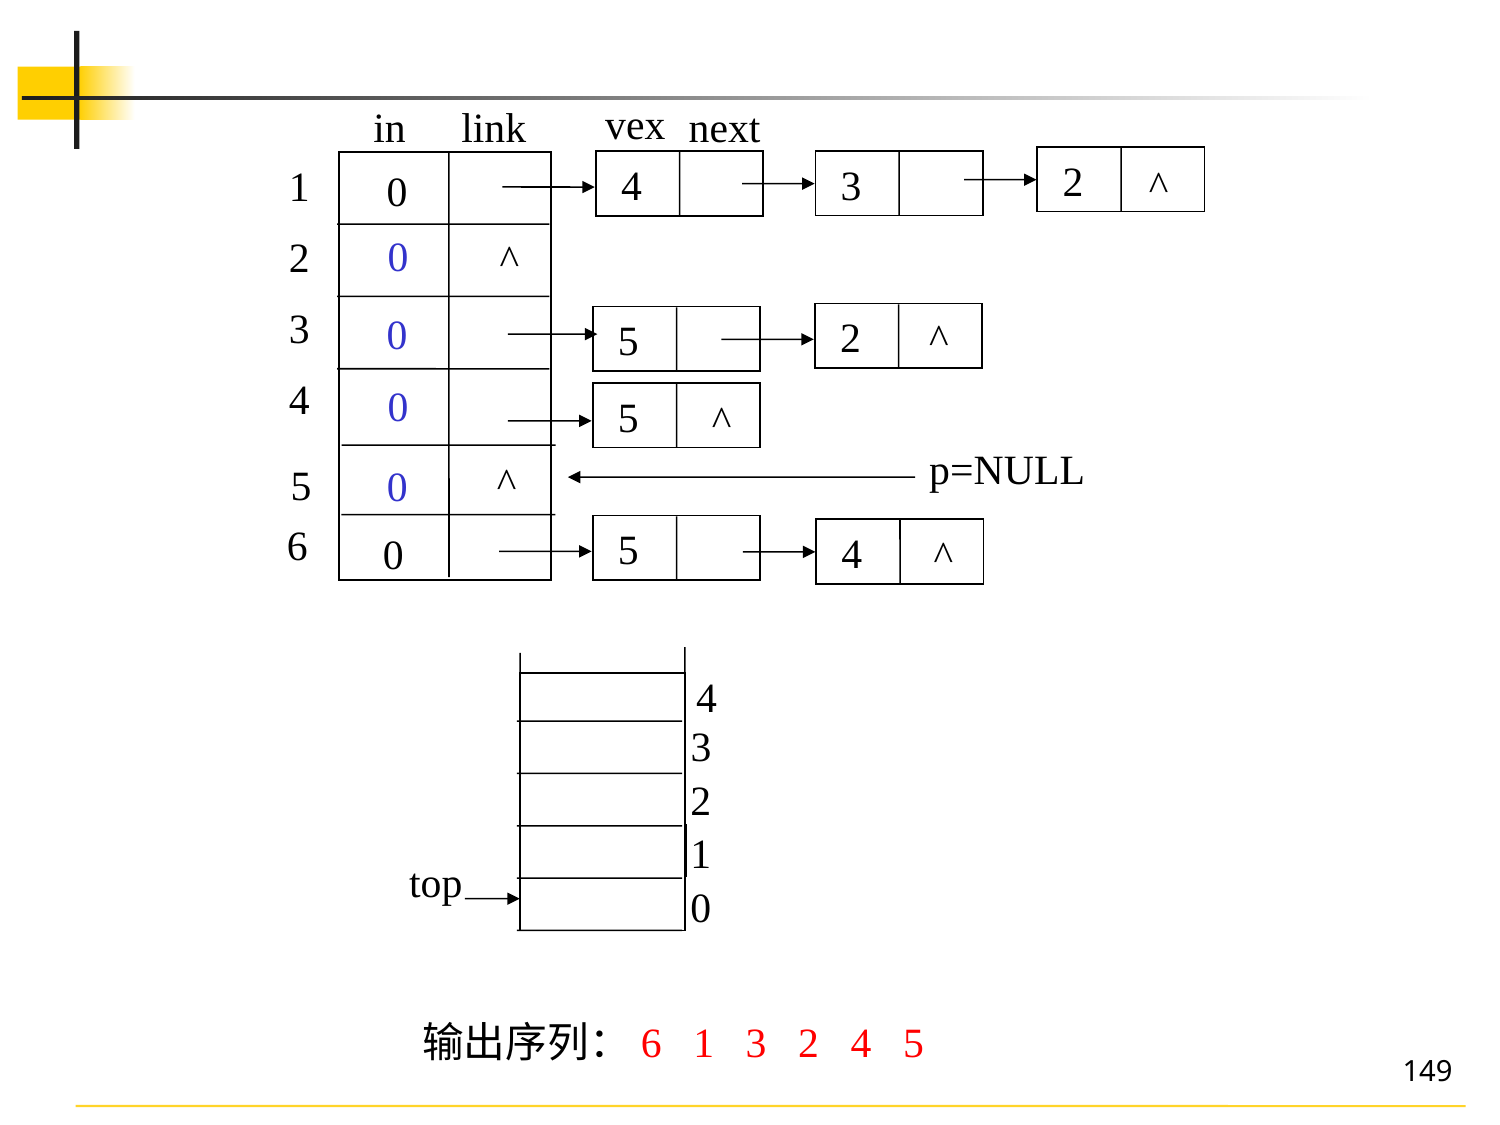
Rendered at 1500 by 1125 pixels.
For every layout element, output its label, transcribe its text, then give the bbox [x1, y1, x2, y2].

text_box 输出序列：6 1 3 2 4 5 [407, 1008, 940, 1074]
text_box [516, 646, 750, 940]
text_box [394, 847, 521, 914]
slide_number 149 [1155, 1024, 1468, 1100]
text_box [271, 90, 1205, 587]
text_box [567, 435, 1101, 501]
